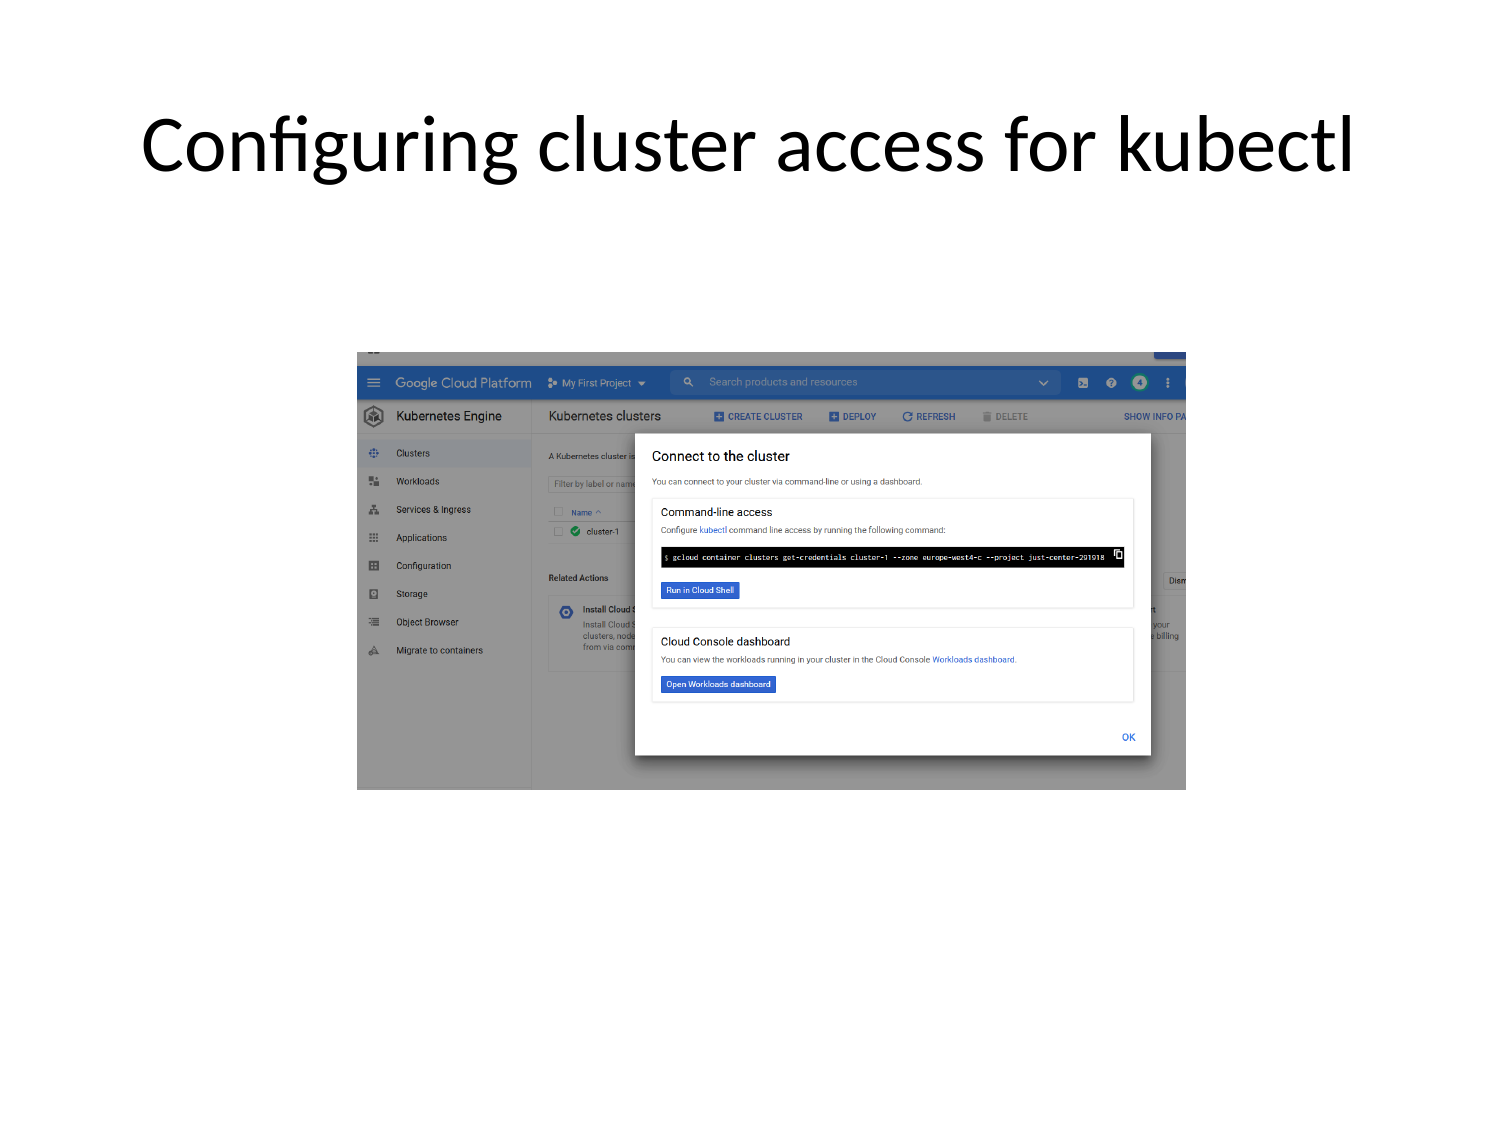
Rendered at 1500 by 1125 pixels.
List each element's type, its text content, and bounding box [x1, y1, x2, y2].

title Configuring cluster access for kubectl [75, 45, 1425, 233]
picture [357, 352, 1187, 790]
